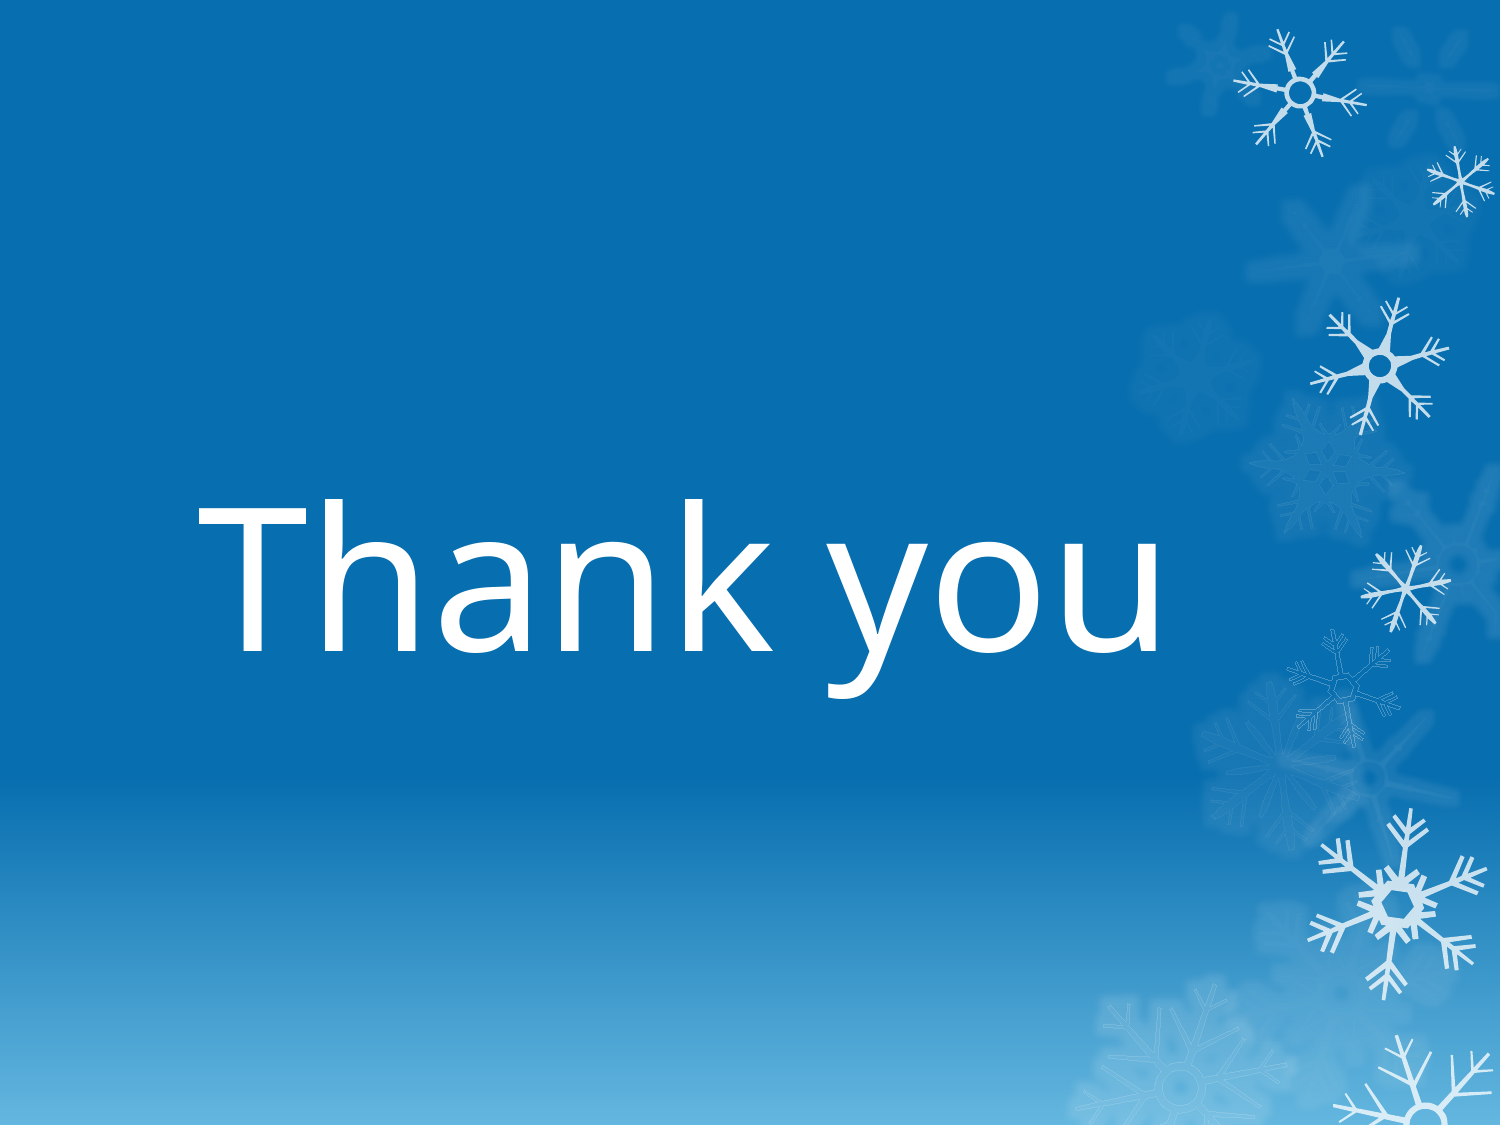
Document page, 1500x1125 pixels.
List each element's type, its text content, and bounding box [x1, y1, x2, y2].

text_box Thank you [183, 444, 1373, 700]
